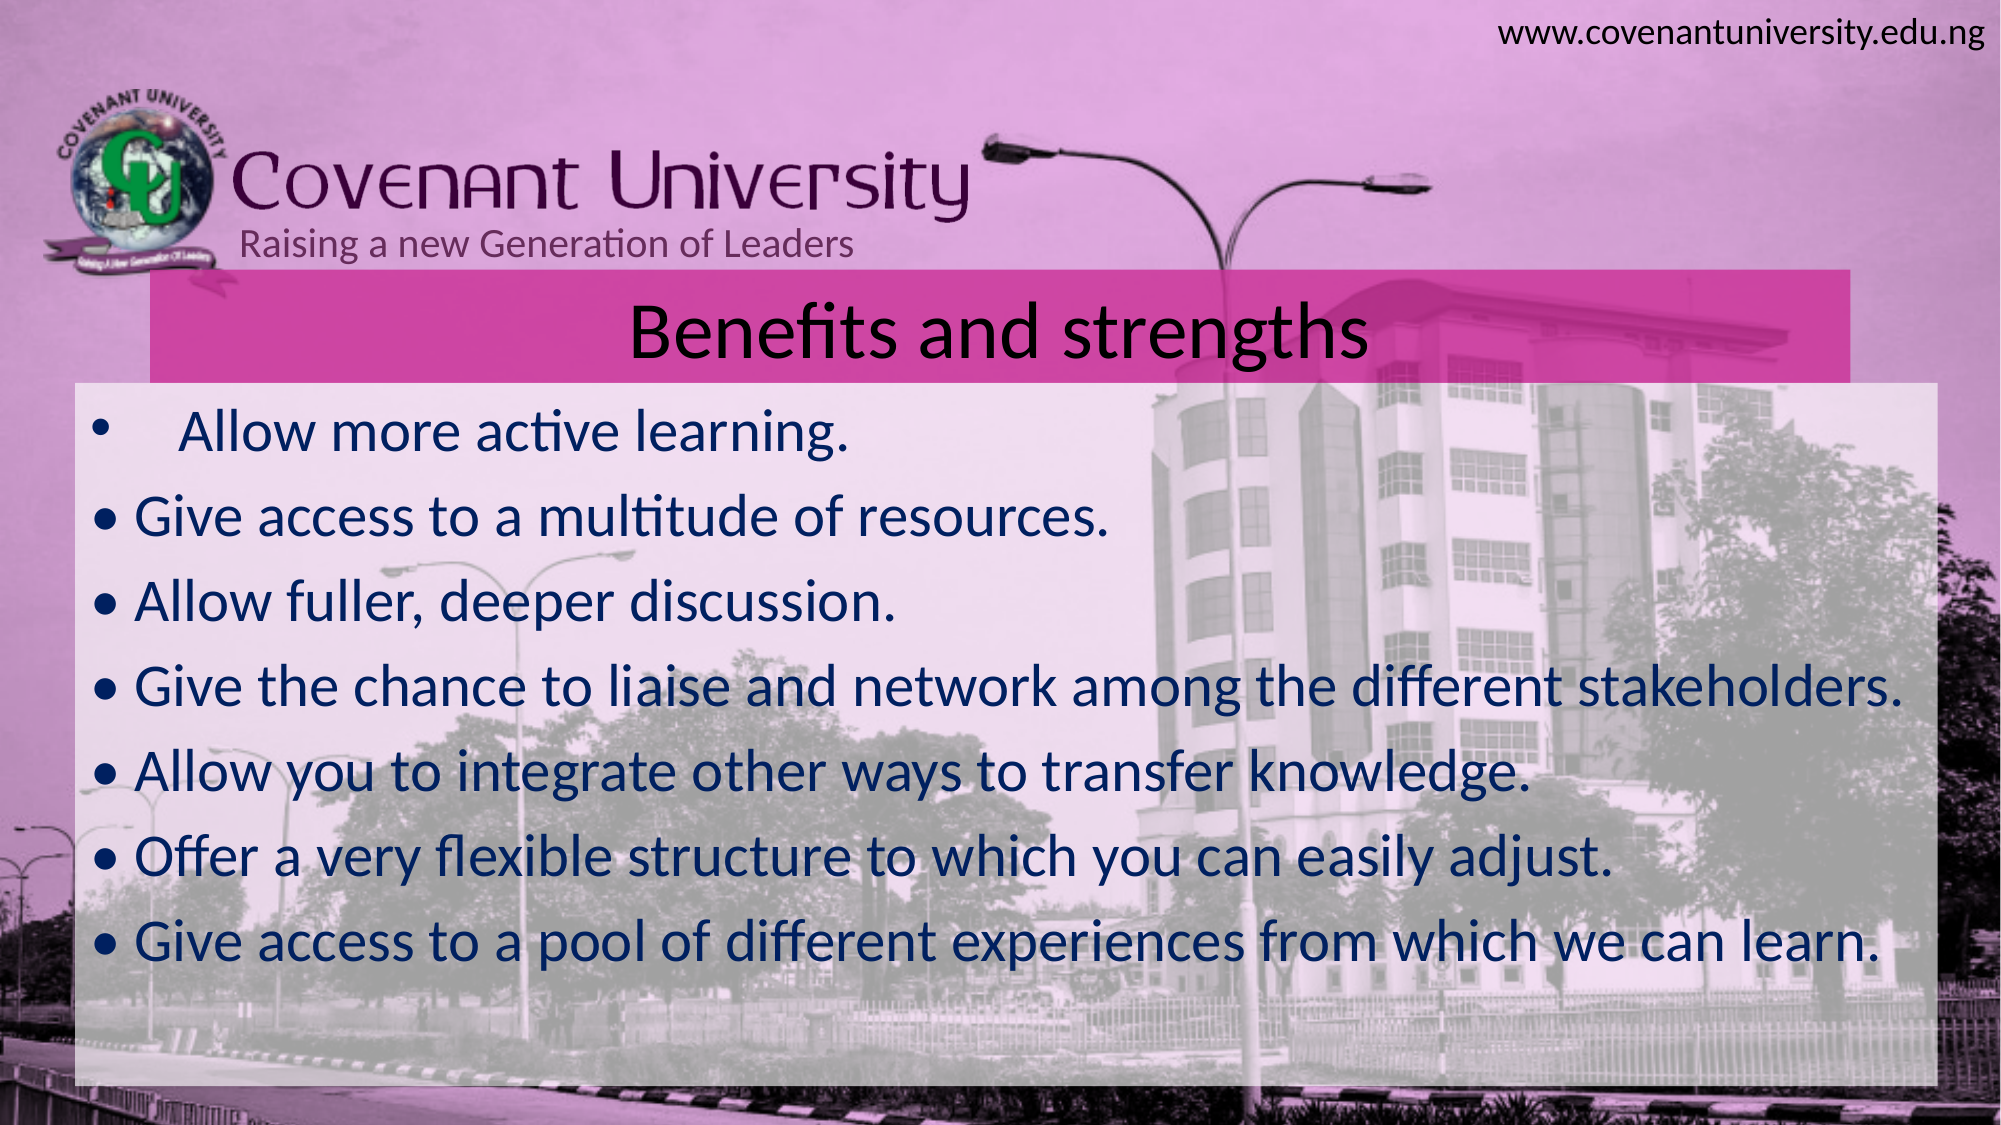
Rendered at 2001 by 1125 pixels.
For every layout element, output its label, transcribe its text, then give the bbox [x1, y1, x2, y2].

subtitle Allow more active learning. • Give access to a multitude of resources. • Allow fuller, deeper discussion. • Give the chance to liaise and network among the different stakeholders. • Allow you to integrate other ways to transfer knowledge. • Offer a very flexible structure to which you can easily adjust. • Give access to a pool of different experiences from which we can learn. [75, 382, 1938, 1087]
picture [43, 89, 1017, 303]
title Benefits and strengths [150, 269, 1851, 382]
